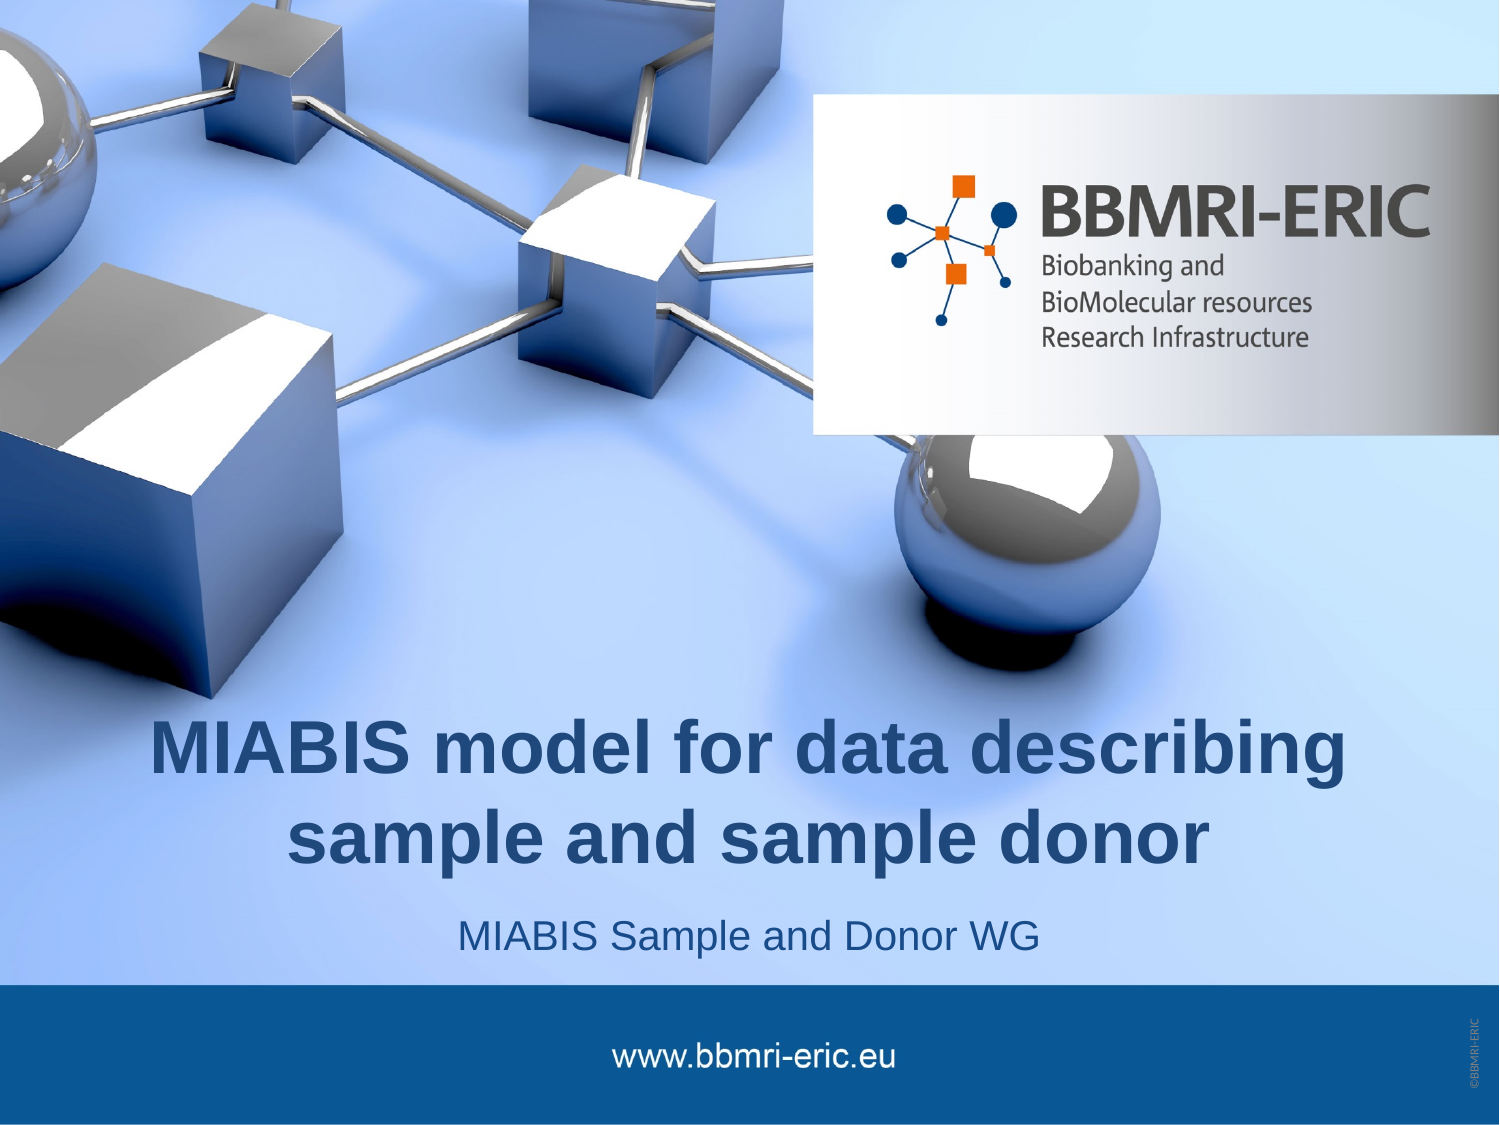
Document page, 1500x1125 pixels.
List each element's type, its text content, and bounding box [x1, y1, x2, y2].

picture [0, 0, 1499, 668]
picture [0, 953, 1499, 1125]
title MIABIS model for data describing sample and sample donor [0, 668, 1499, 893]
subtitle MIABIS Sample and Donor WG [0, 893, 1500, 953]
